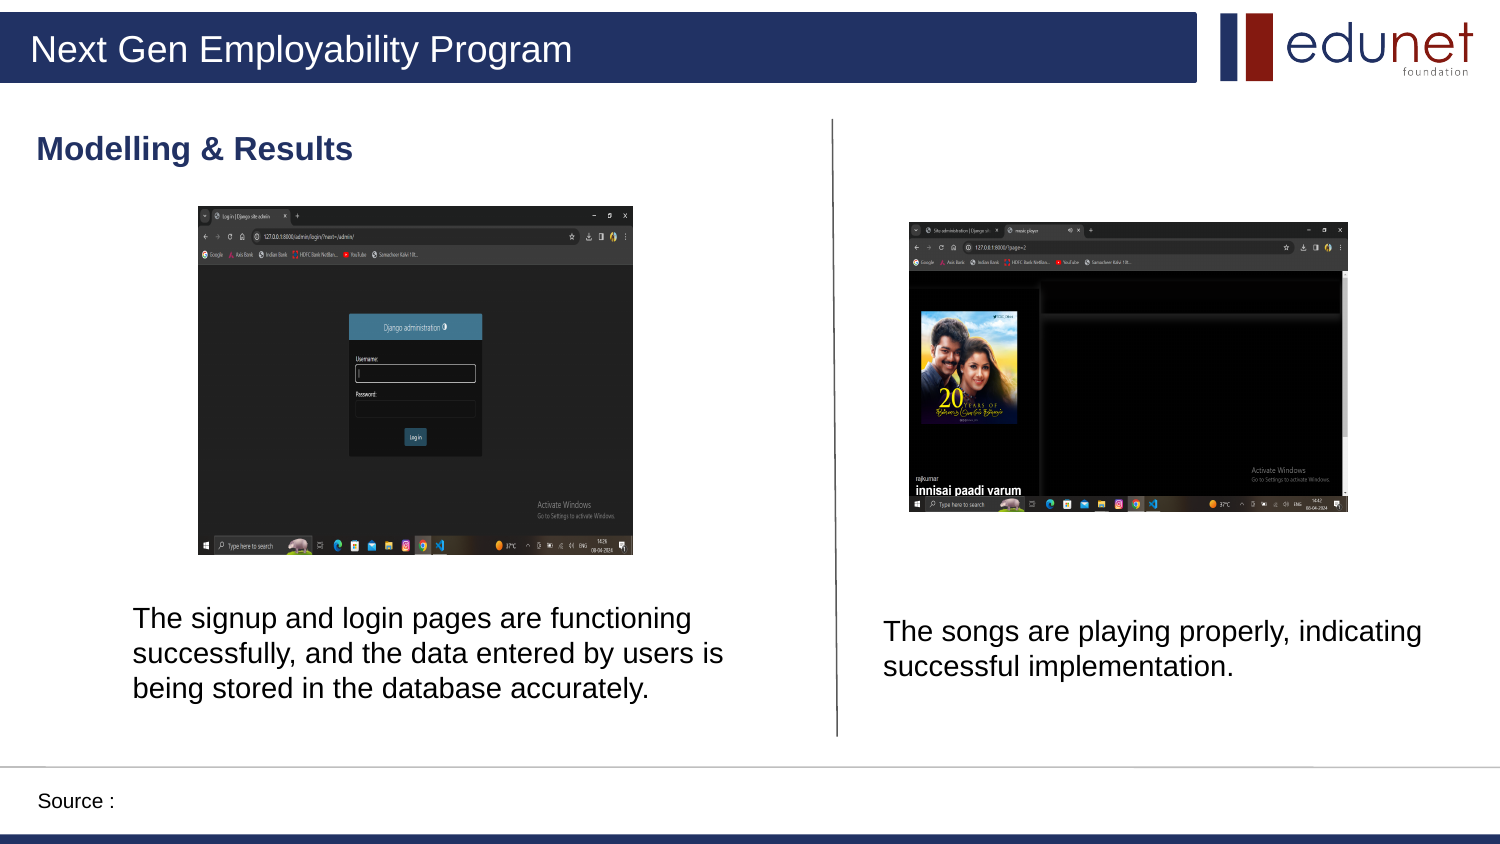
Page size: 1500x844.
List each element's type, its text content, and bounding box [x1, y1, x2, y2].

text_box Source : [22, 773, 139, 826]
picture [909, 222, 1348, 512]
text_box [832, 118, 838, 737]
text_box The signup and login pages are functioning successfully, and the data entered by users is being stored in the database accurately. [117, 583, 774, 709]
picture [1279, 14, 1482, 83]
picture [198, 206, 633, 555]
text_box The songs are playing properly, indicating successful implementation. [868, 596, 1475, 722]
title Modelling & Results [21, 111, 504, 165]
